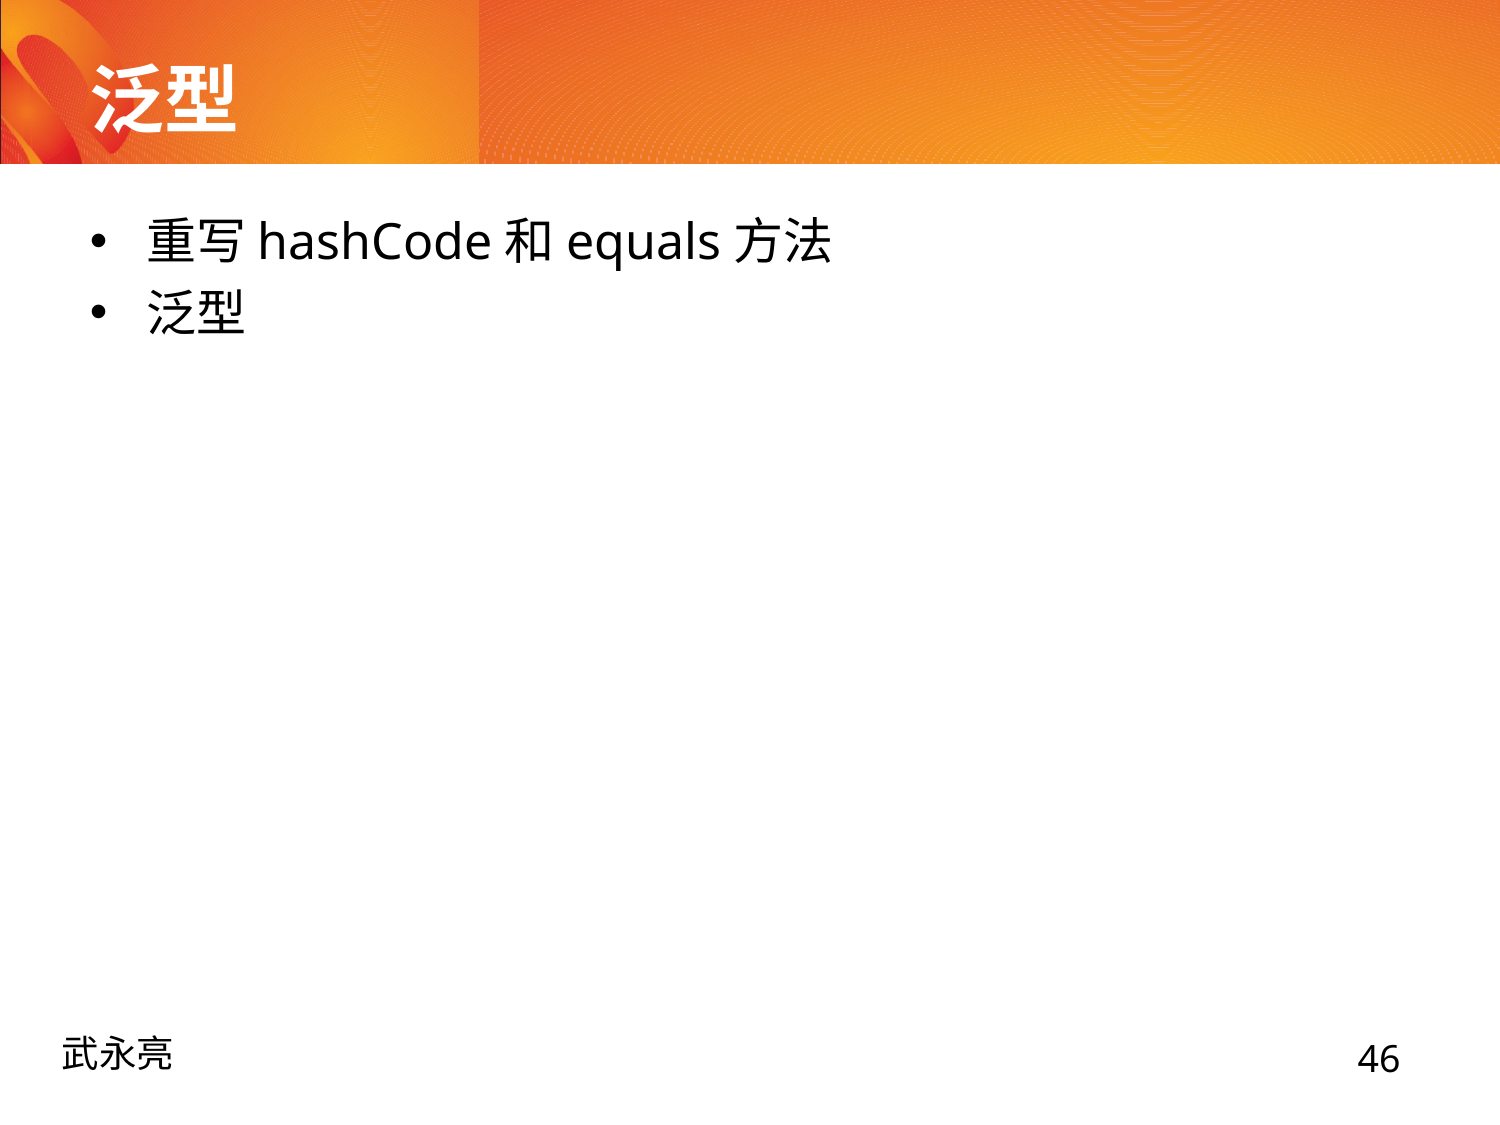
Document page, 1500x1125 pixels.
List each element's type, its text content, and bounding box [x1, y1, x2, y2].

picture [0, 0, 1500, 164]
list 重写hashCode和equals方法 泛型 [75, 190, 1425, 1005]
title 泛型 [75, 45, 1425, 167]
